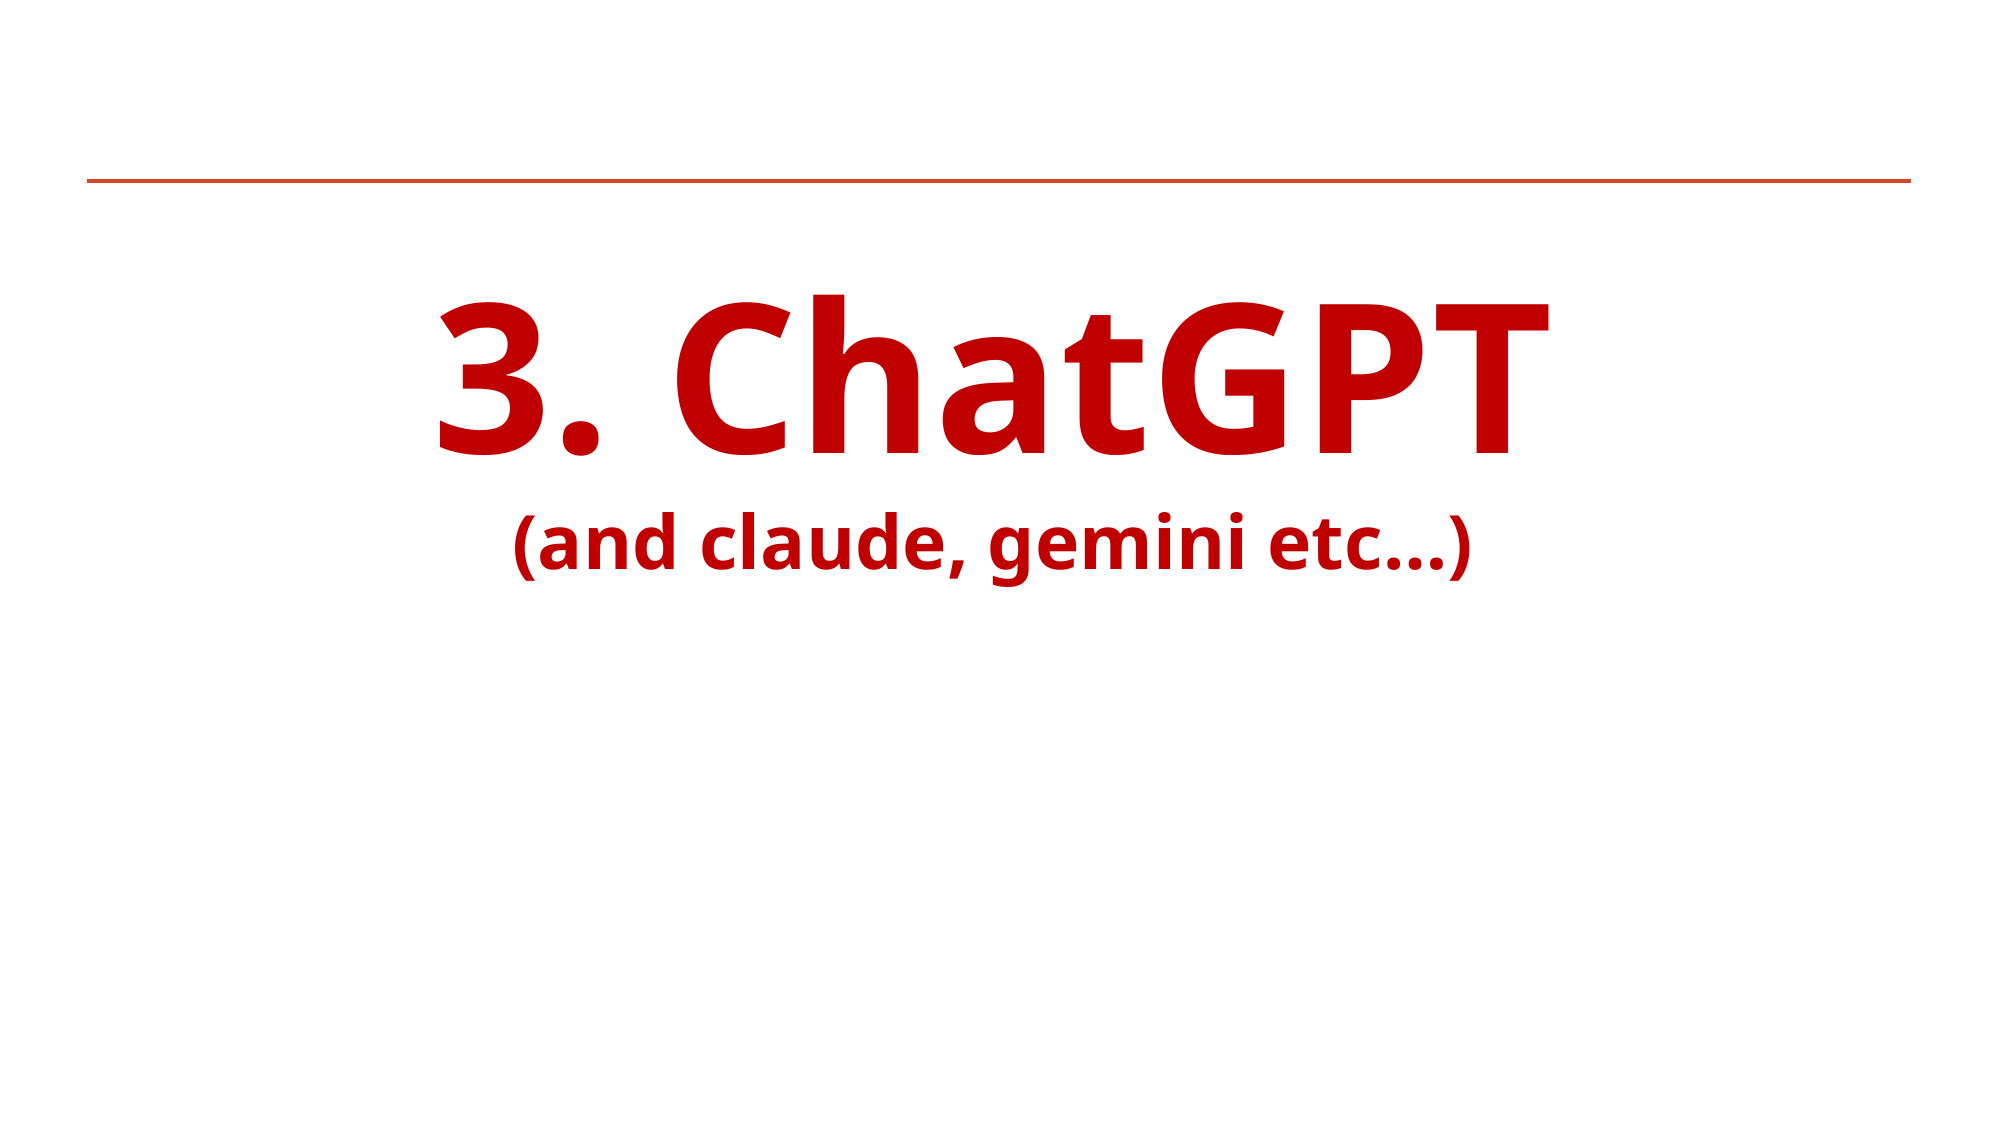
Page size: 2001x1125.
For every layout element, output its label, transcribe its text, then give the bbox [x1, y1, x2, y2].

title 3. ChatGPT (and claude, gemini etc…) [73, 237, 1913, 891]
